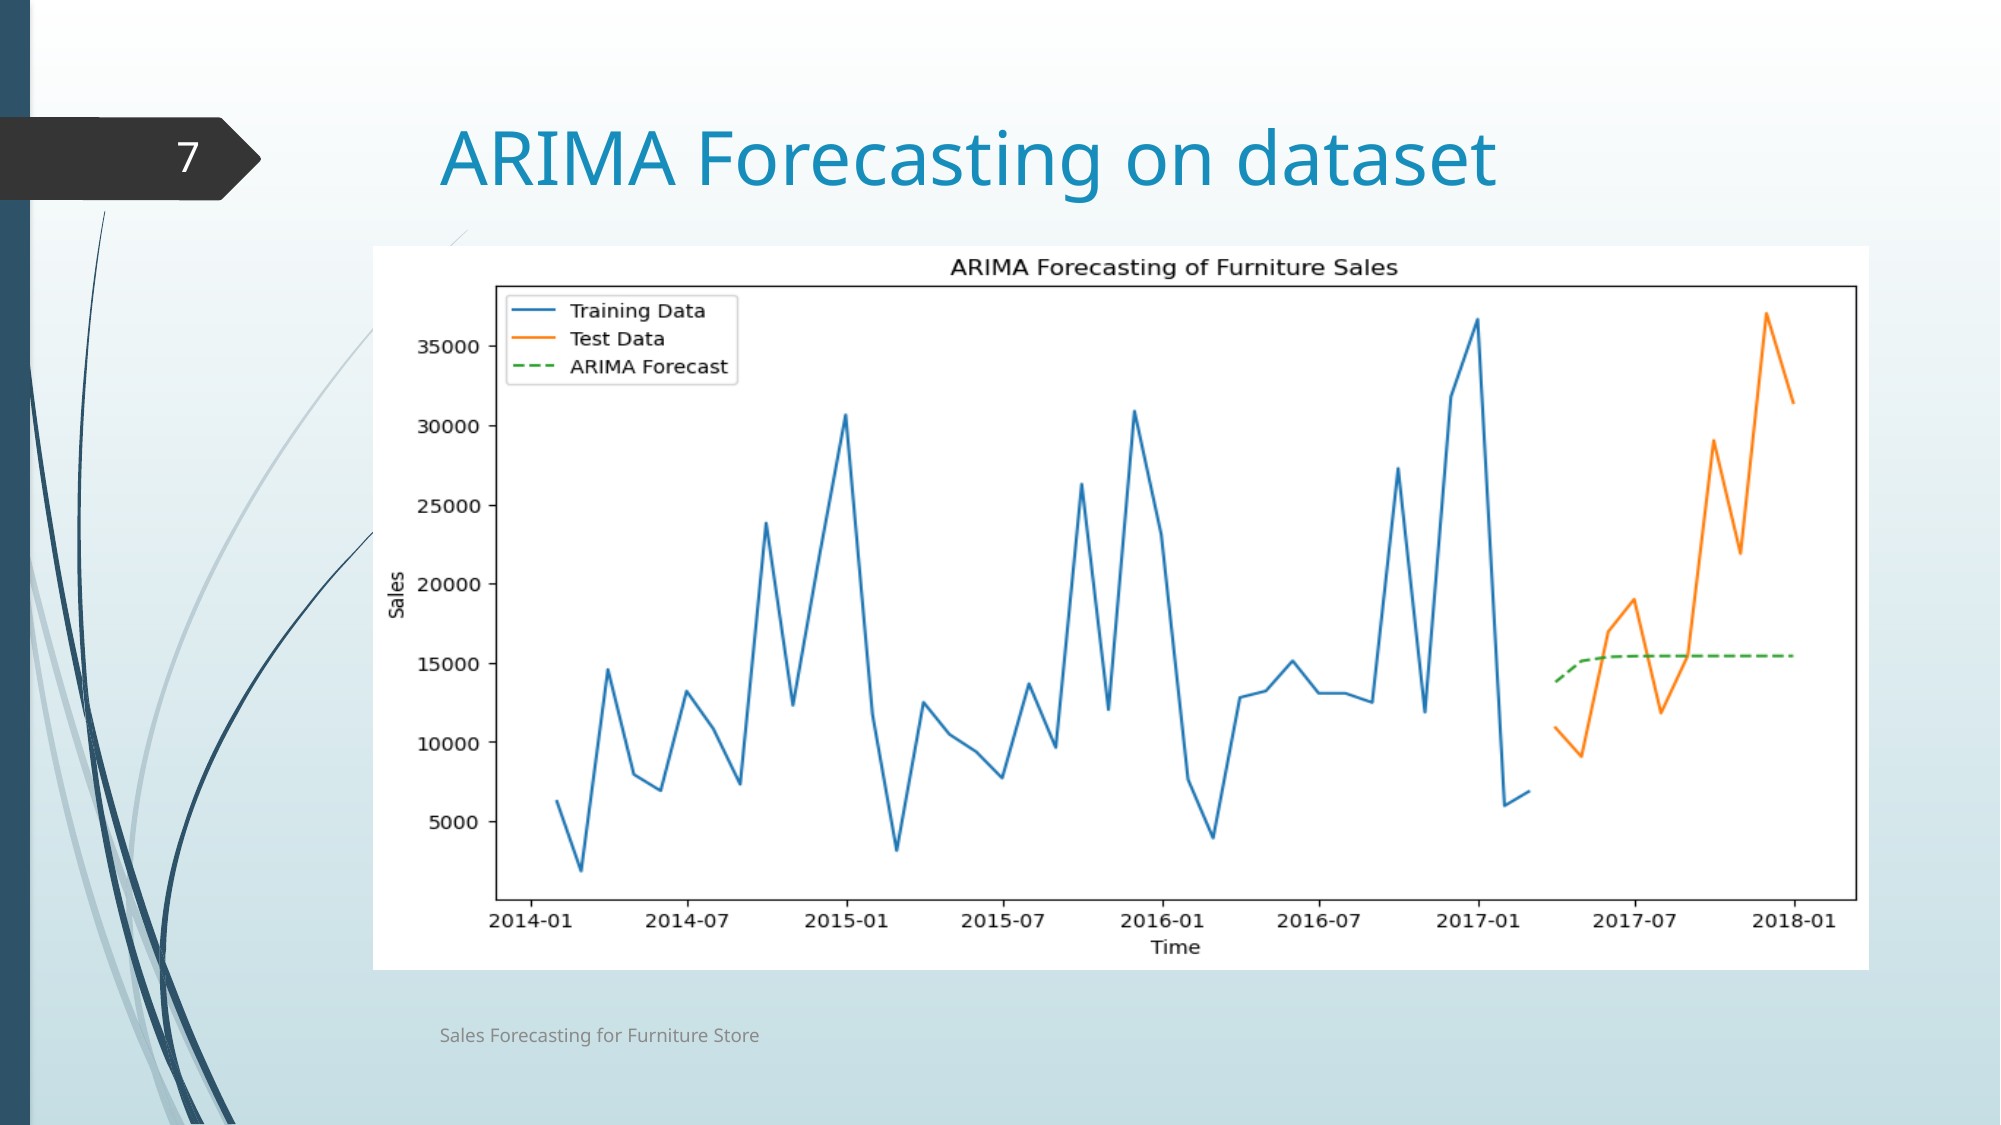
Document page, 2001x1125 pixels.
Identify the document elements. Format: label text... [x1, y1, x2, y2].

title ARIMA Forecasting on dataset [425, 102, 1888, 313]
footer Sales Forecasting for Furniture Store [424, 1006, 1675, 1067]
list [373, 245, 1869, 971]
slide_number 7 [87, 129, 216, 190]
